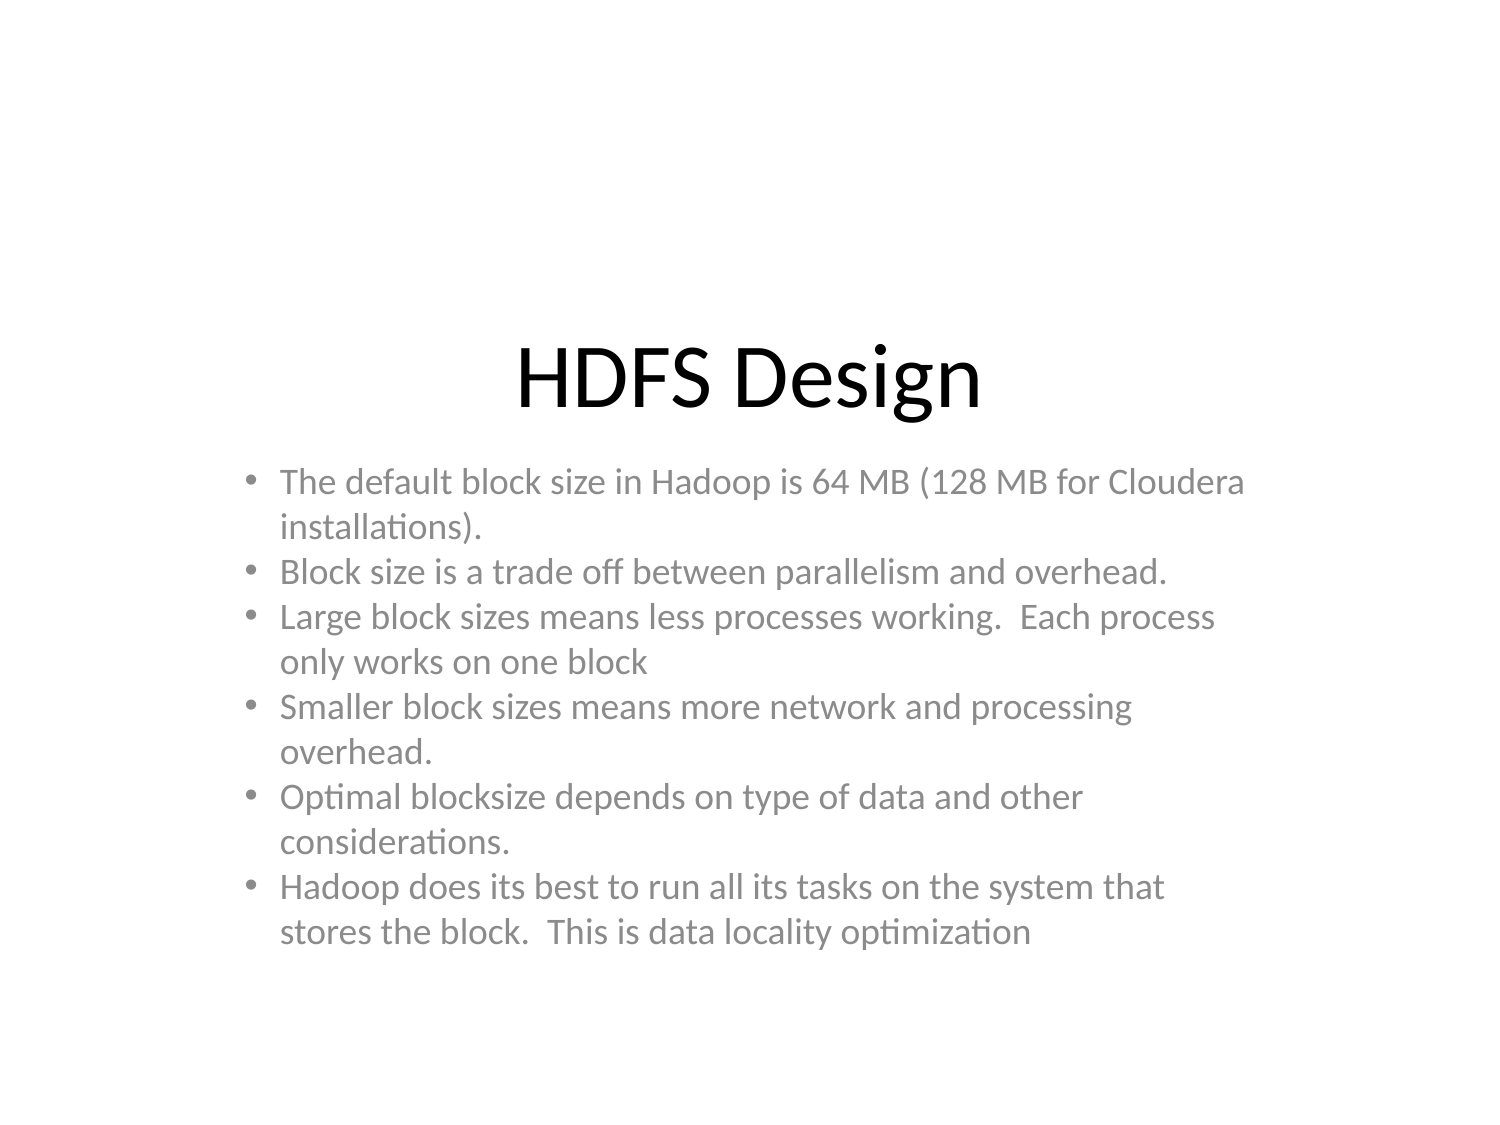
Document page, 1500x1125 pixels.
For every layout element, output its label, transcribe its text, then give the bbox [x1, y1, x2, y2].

text_box The default block size in Hadoop is 64 MB (128 MB for Cloudera installations). Block size is a trade off between parallelism and overhead. Large block sizes means less processes working. Each process only works on one block Smaller block sizes means more network and processing overhead. Optimal blocksize depends on type of data and other considerations. Hadoop does its best to run all its tasks on the system that stores the block. This is data locality optimization [229, 449, 1280, 738]
text_box HDFS Design [112, 249, 1388, 491]
